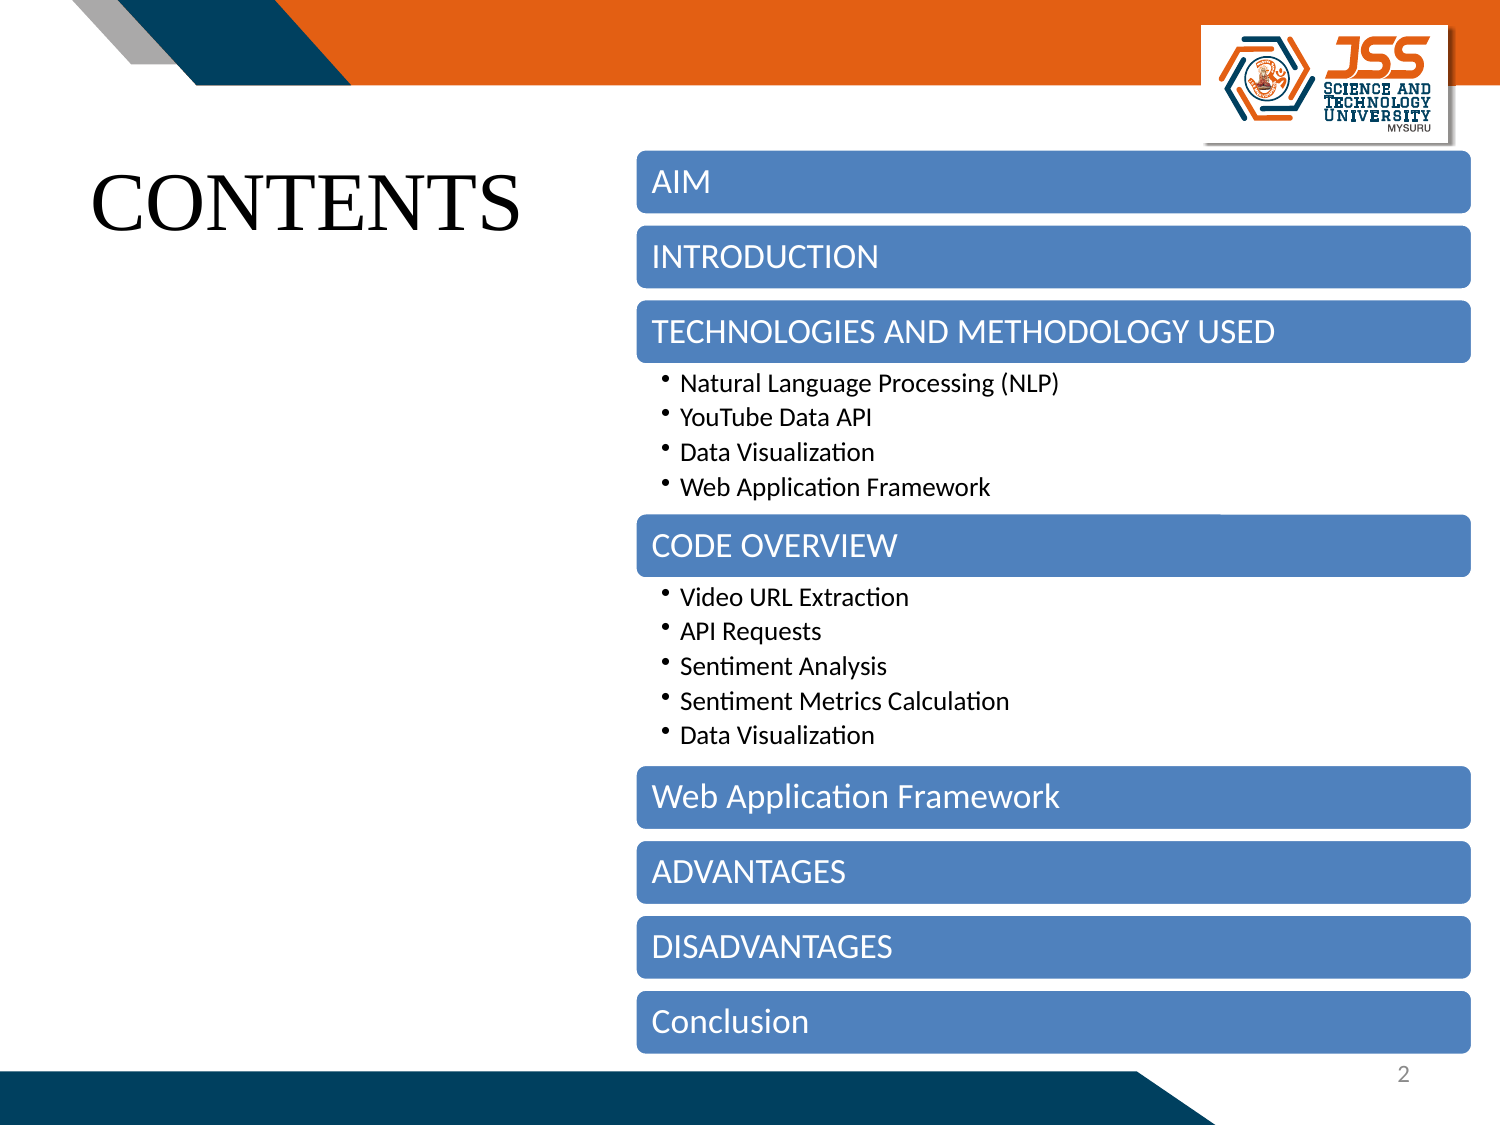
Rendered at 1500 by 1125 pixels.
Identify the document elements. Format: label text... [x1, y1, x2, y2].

list CONTENTS [75, 140, 569, 309]
slide_number 2 [1074, 1073, 1425, 1103]
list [634, 139, 1474, 1065]
